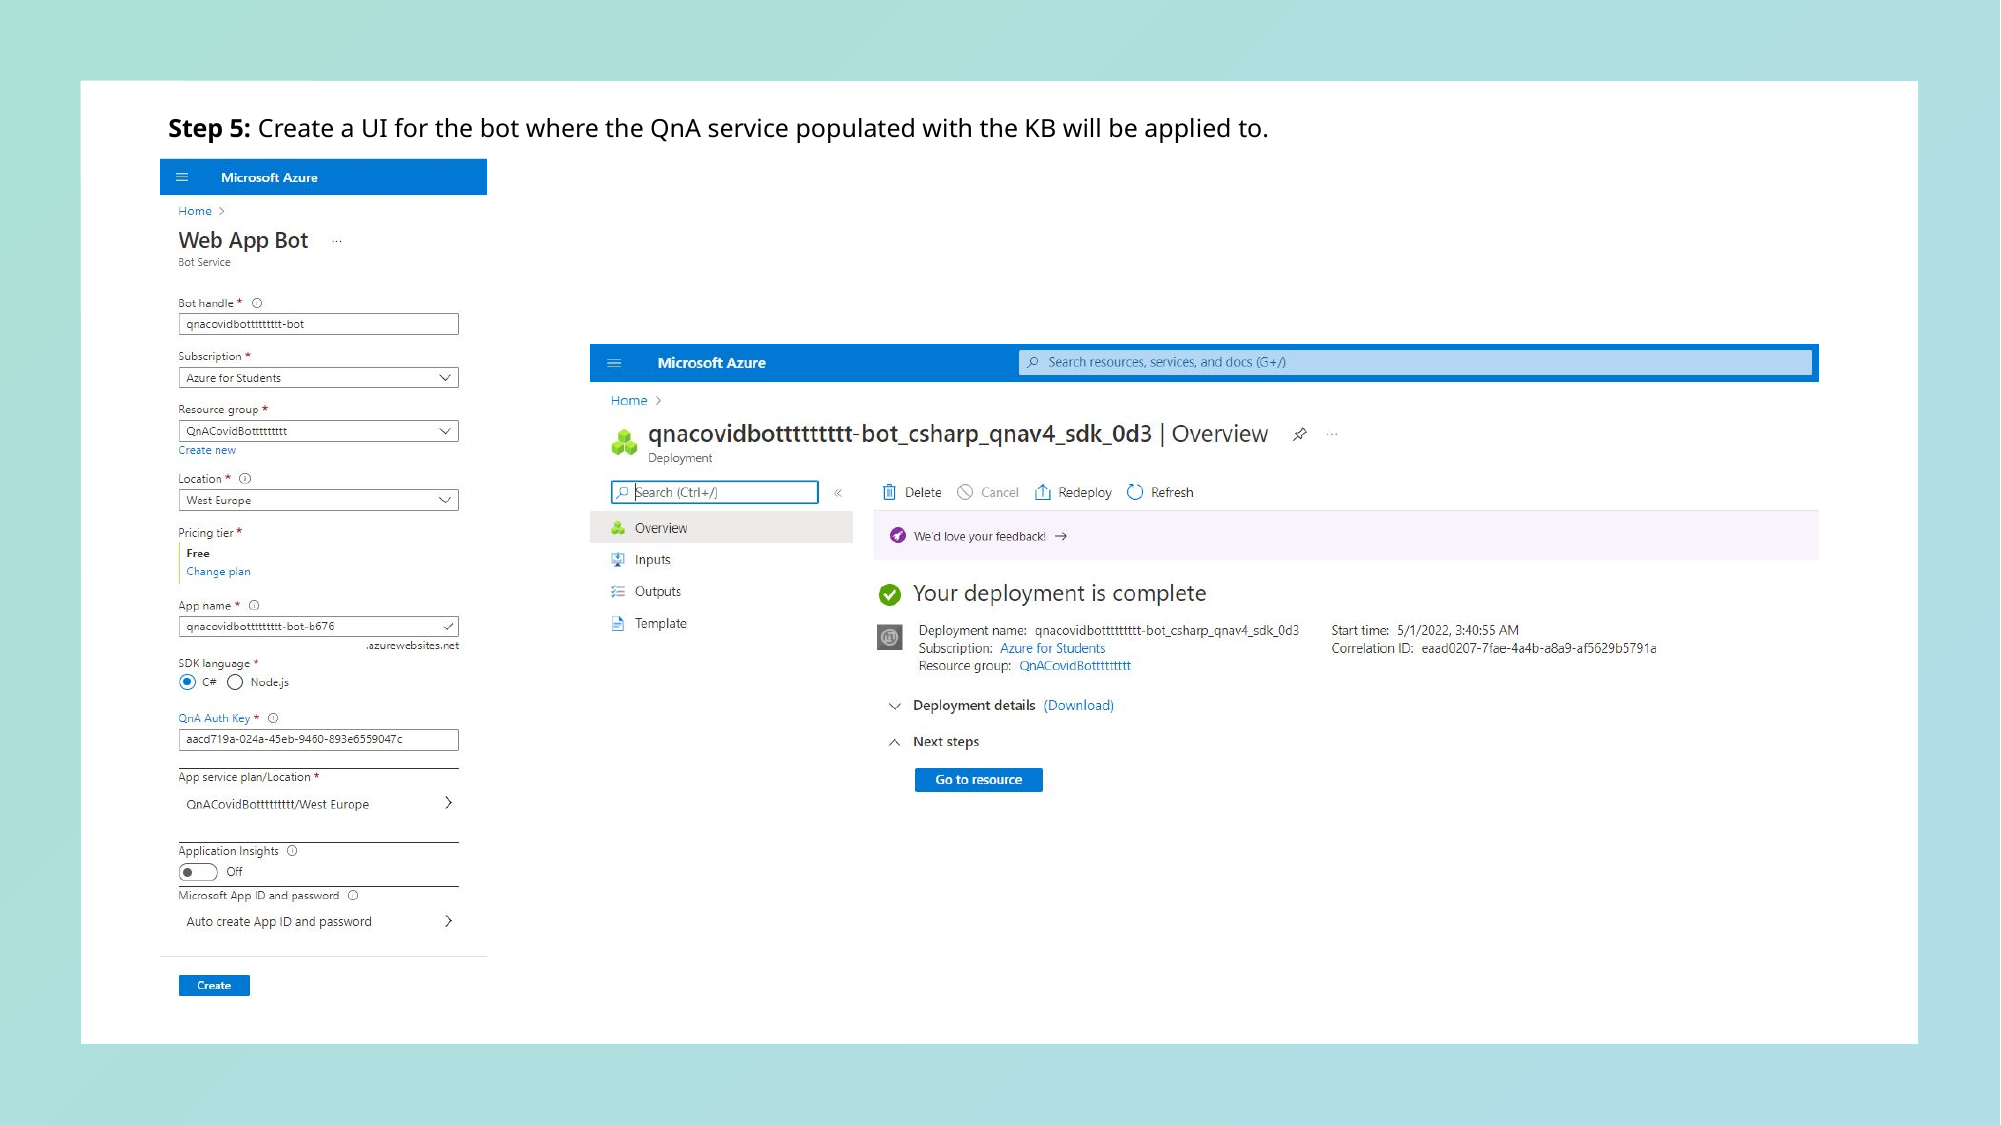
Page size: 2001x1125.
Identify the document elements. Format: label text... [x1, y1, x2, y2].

picture [590, 344, 1819, 821]
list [160, 158, 487, 1008]
text_box Step 5: Create a UI for the bot where the QnA service populated with the KB will be applied to. [153, 100, 1558, 159]
